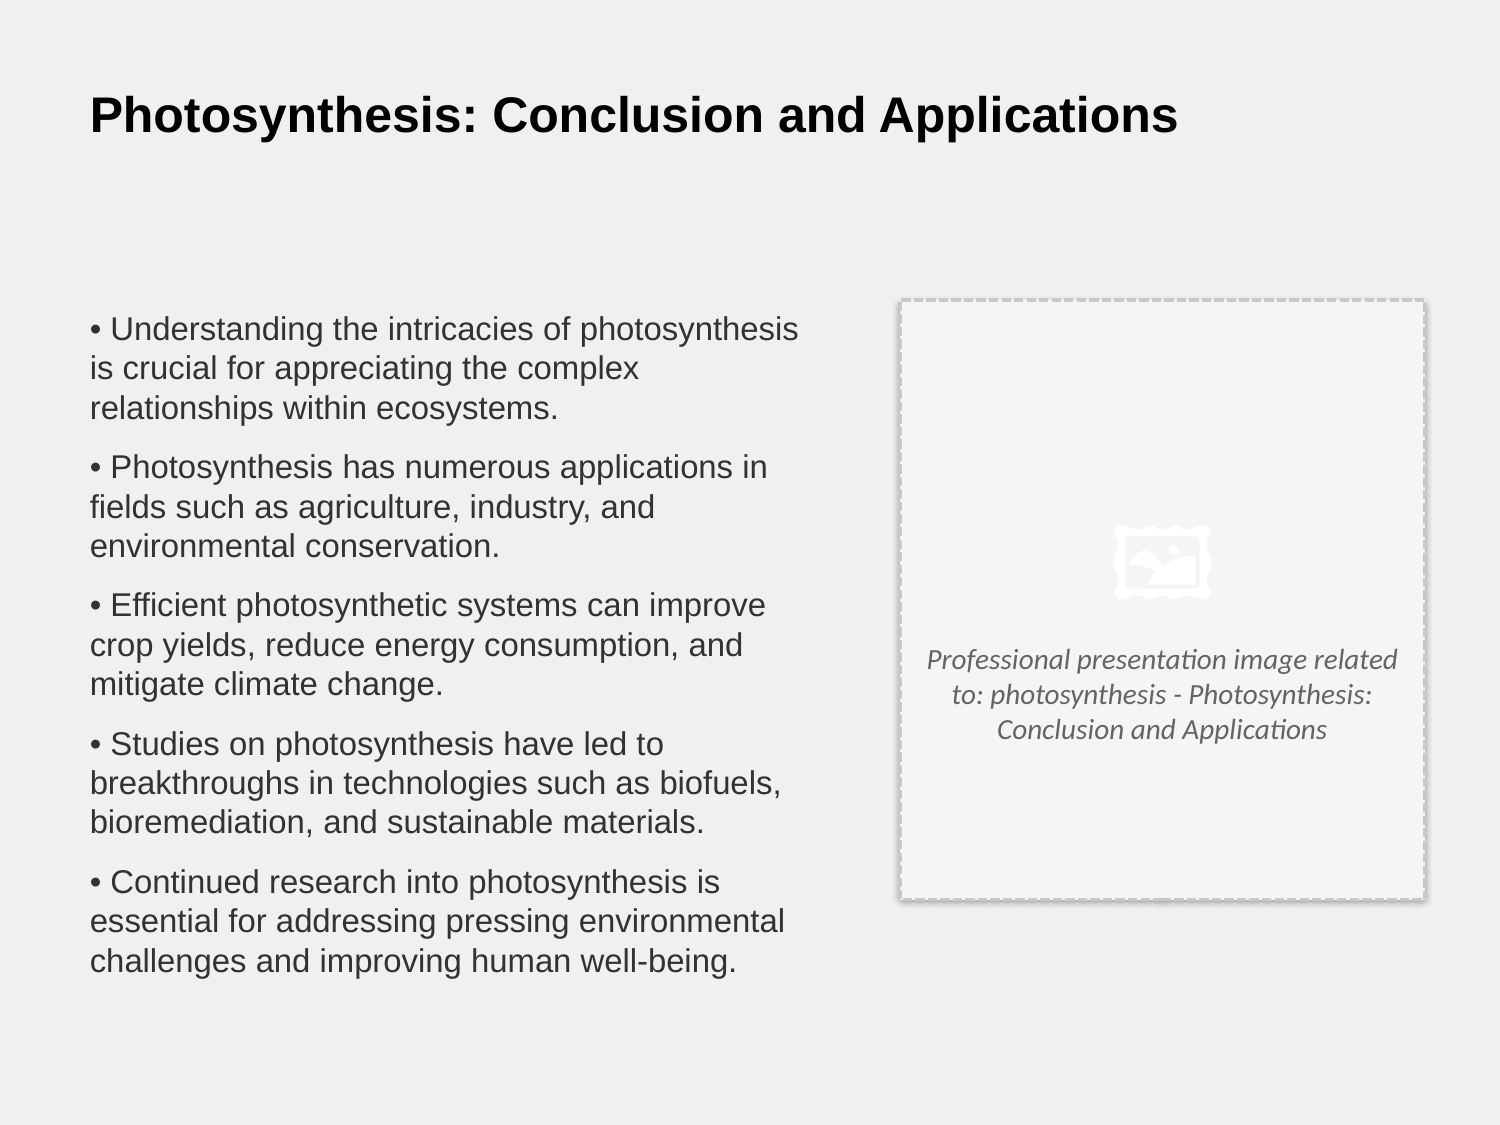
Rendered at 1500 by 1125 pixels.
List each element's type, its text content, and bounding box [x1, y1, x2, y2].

text_box Photosynthesis: Conclusion and Applications [74, 74, 1425, 150]
text_box • Understanding the intricacies of photosynthesis is crucial for appreciating the complex relationships within ecosystems. • Photosynthesis has numerous applications in fields such as agriculture, industry, and environmental conservation. • Efficient photosynthetic systems can improve crop yields, reduce energy consumption, and mitigate climate change. • Studies on photosynthesis have led to breakthroughs in technologies such as biofuels, bioremediation, and sustainable materials. • Continued research into photosynthesis is essential for addressing pressing environmental challenges and improving human well-being. [74, 299, 825, 1050]
text_box 🖼️ Professional presentation image related to: photosynthesis - Photosynthesis: Conclusion and Applications [899, 299, 1426, 901]
